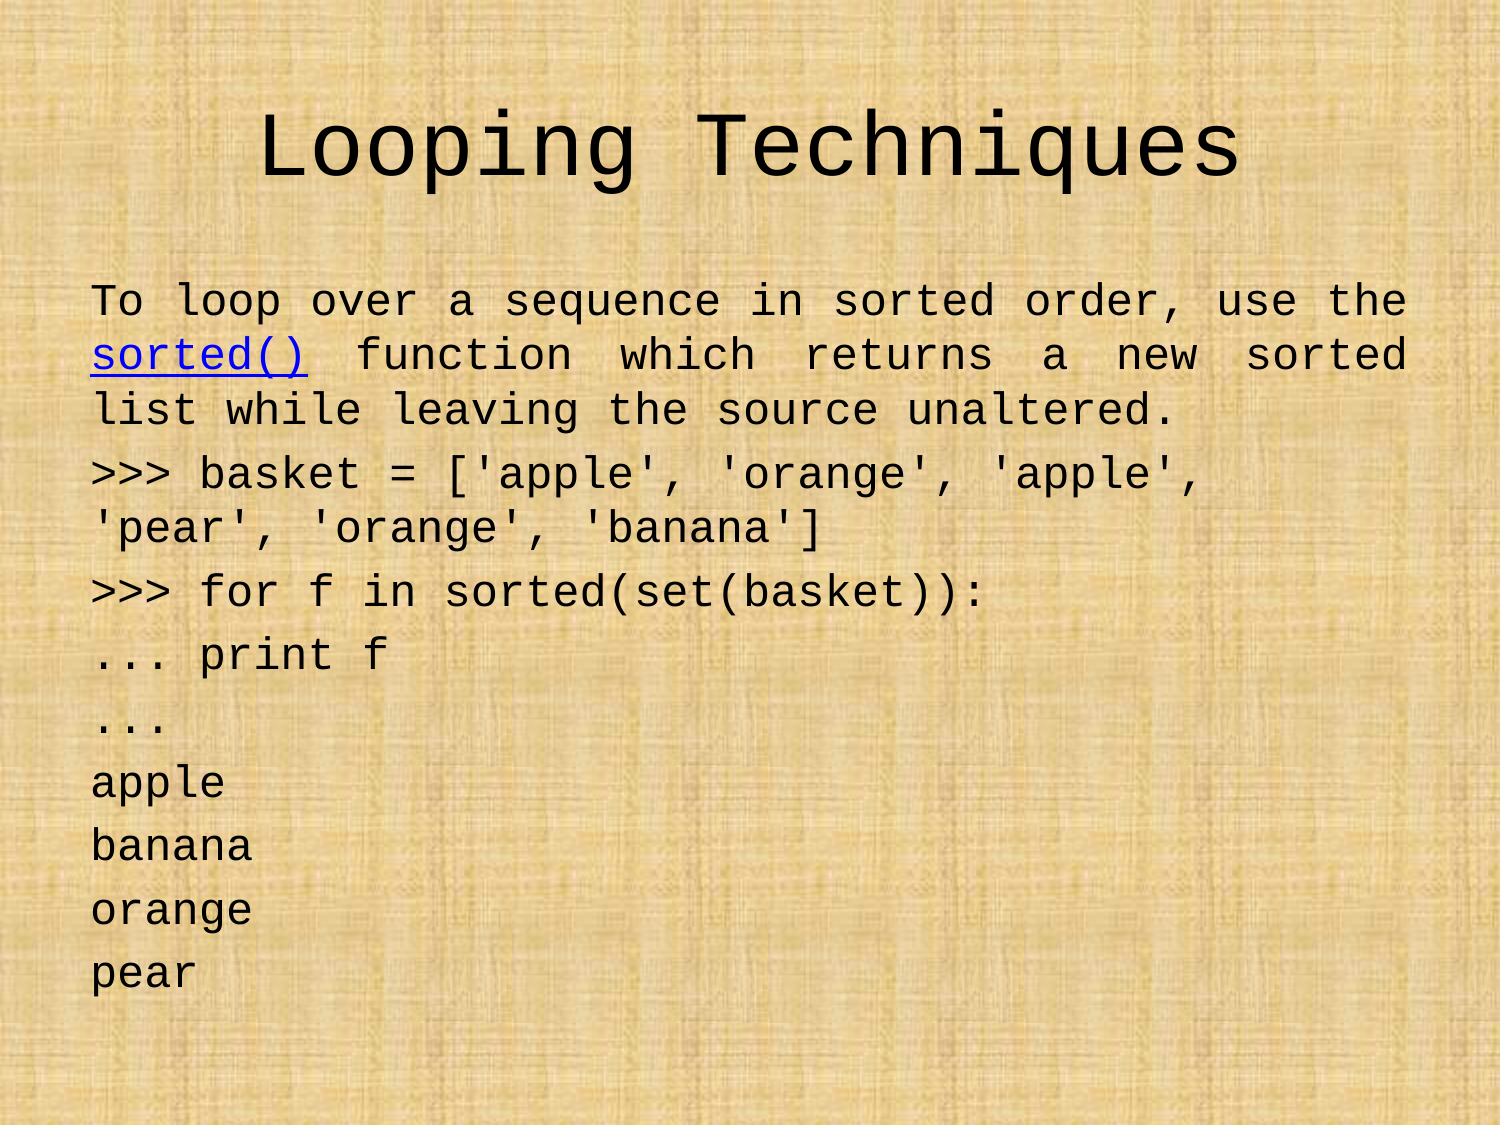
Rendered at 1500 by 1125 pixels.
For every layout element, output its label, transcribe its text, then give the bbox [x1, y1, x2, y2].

title Looping Techniques [75, 45, 1425, 233]
list To loop over a sequence in sorted order, use the sorted() function which returns a new sorted list while leaving the source unaltered. >>> basket = ['apple', 'orange', 'apple', 'pear', 'orange', 'banana'] >>> for f in sorted(set(basket)): ... print f ... apple banana orange pear [75, 262, 1425, 1005]
picture [0, 0, 1500, 1125]
